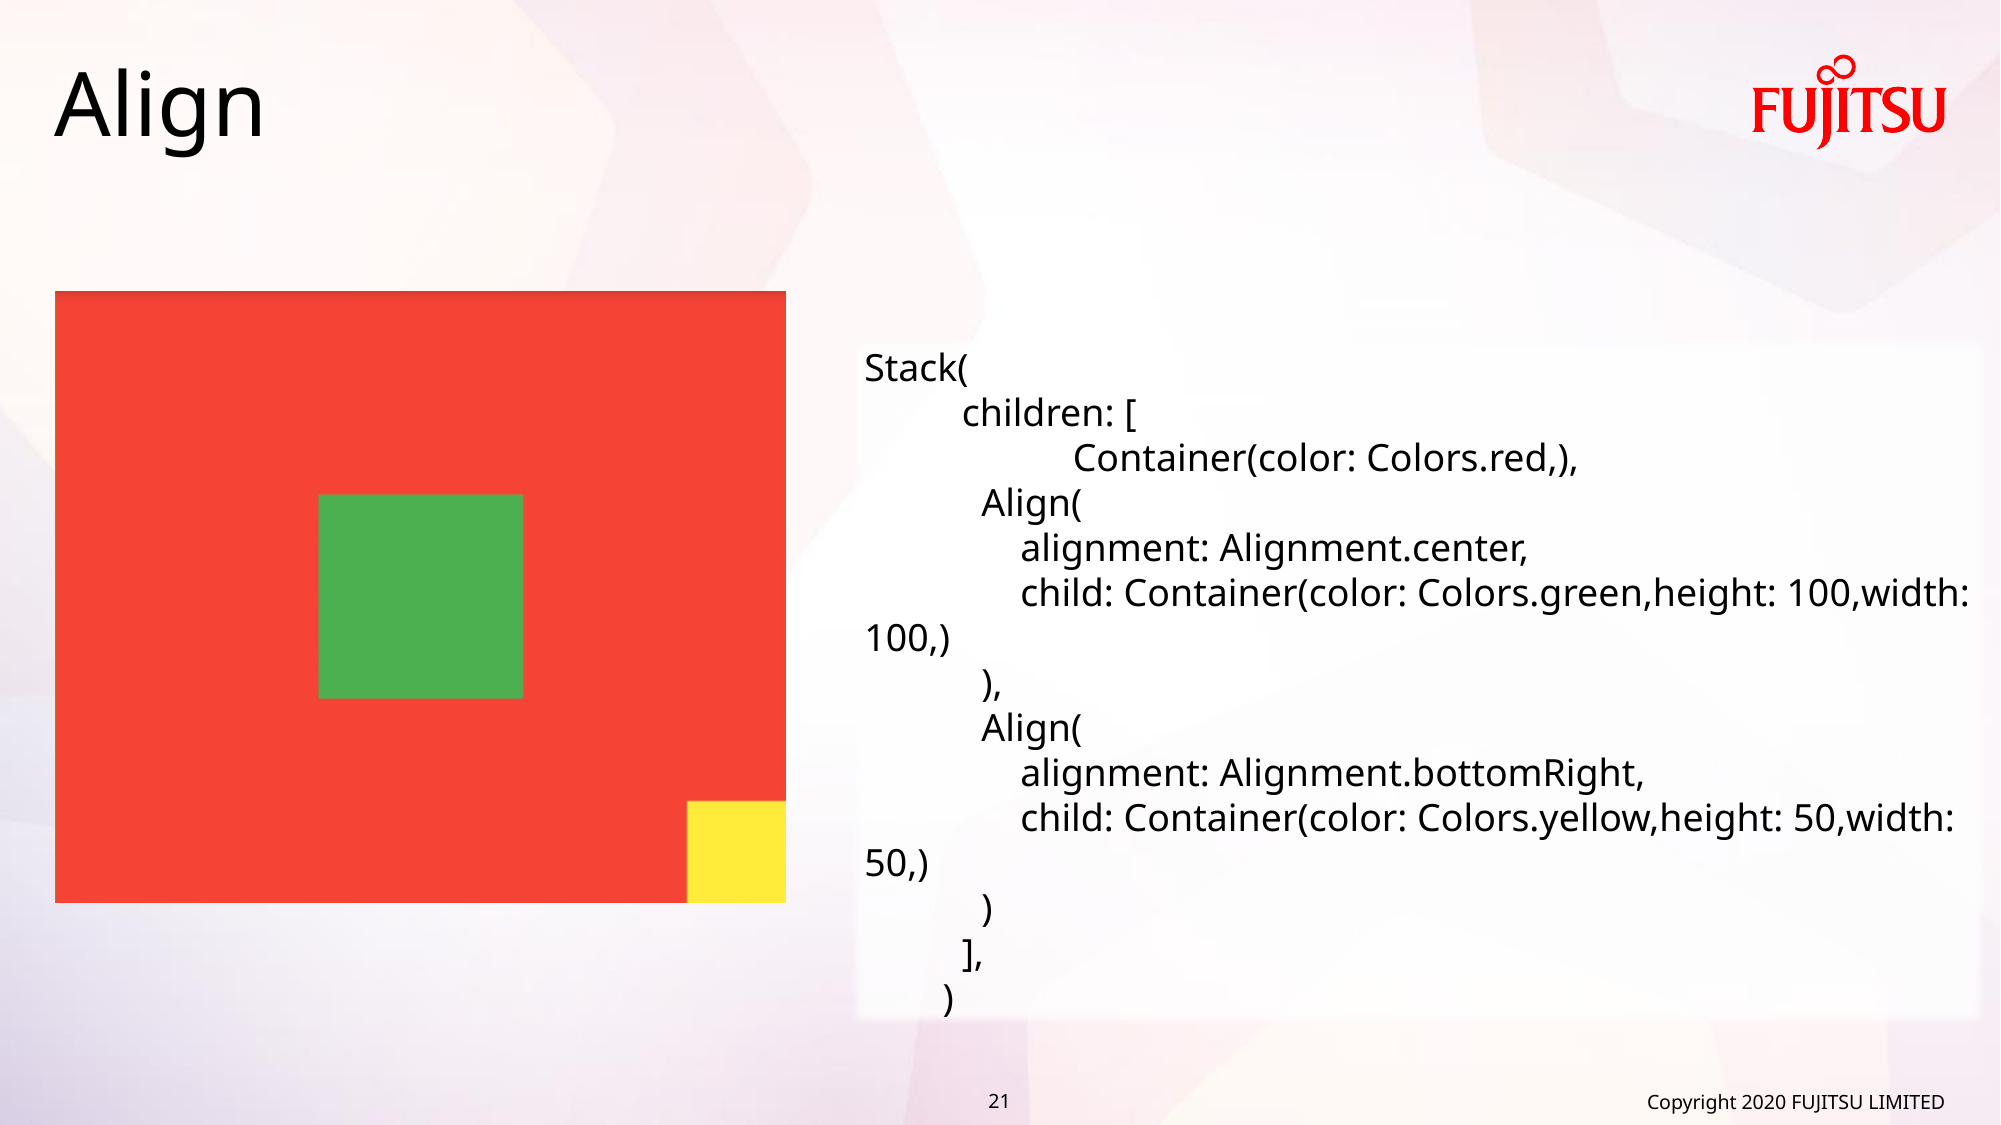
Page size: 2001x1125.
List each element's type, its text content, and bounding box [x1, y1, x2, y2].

footer Copyright 2020 FUJITSU LIMITED [1078, 1079, 1946, 1124]
title Align [55, 39, 1710, 177]
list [54, 291, 786, 904]
text_box Stack( children: [ Container(color: Colors.red,), Align( alignment: Alignment.center, child: Container(color: Colors.green,height: 100,width: 100,) ), Align( alignment: Alignment.bottomRight, child: Container(color: Colors.yellow,height: 50,width: 50,) ) ], ) [863, 350, 1975, 1014]
slide_number 21 [940, 1079, 1059, 1124]
picture [0, 0, 2000, 1125]
